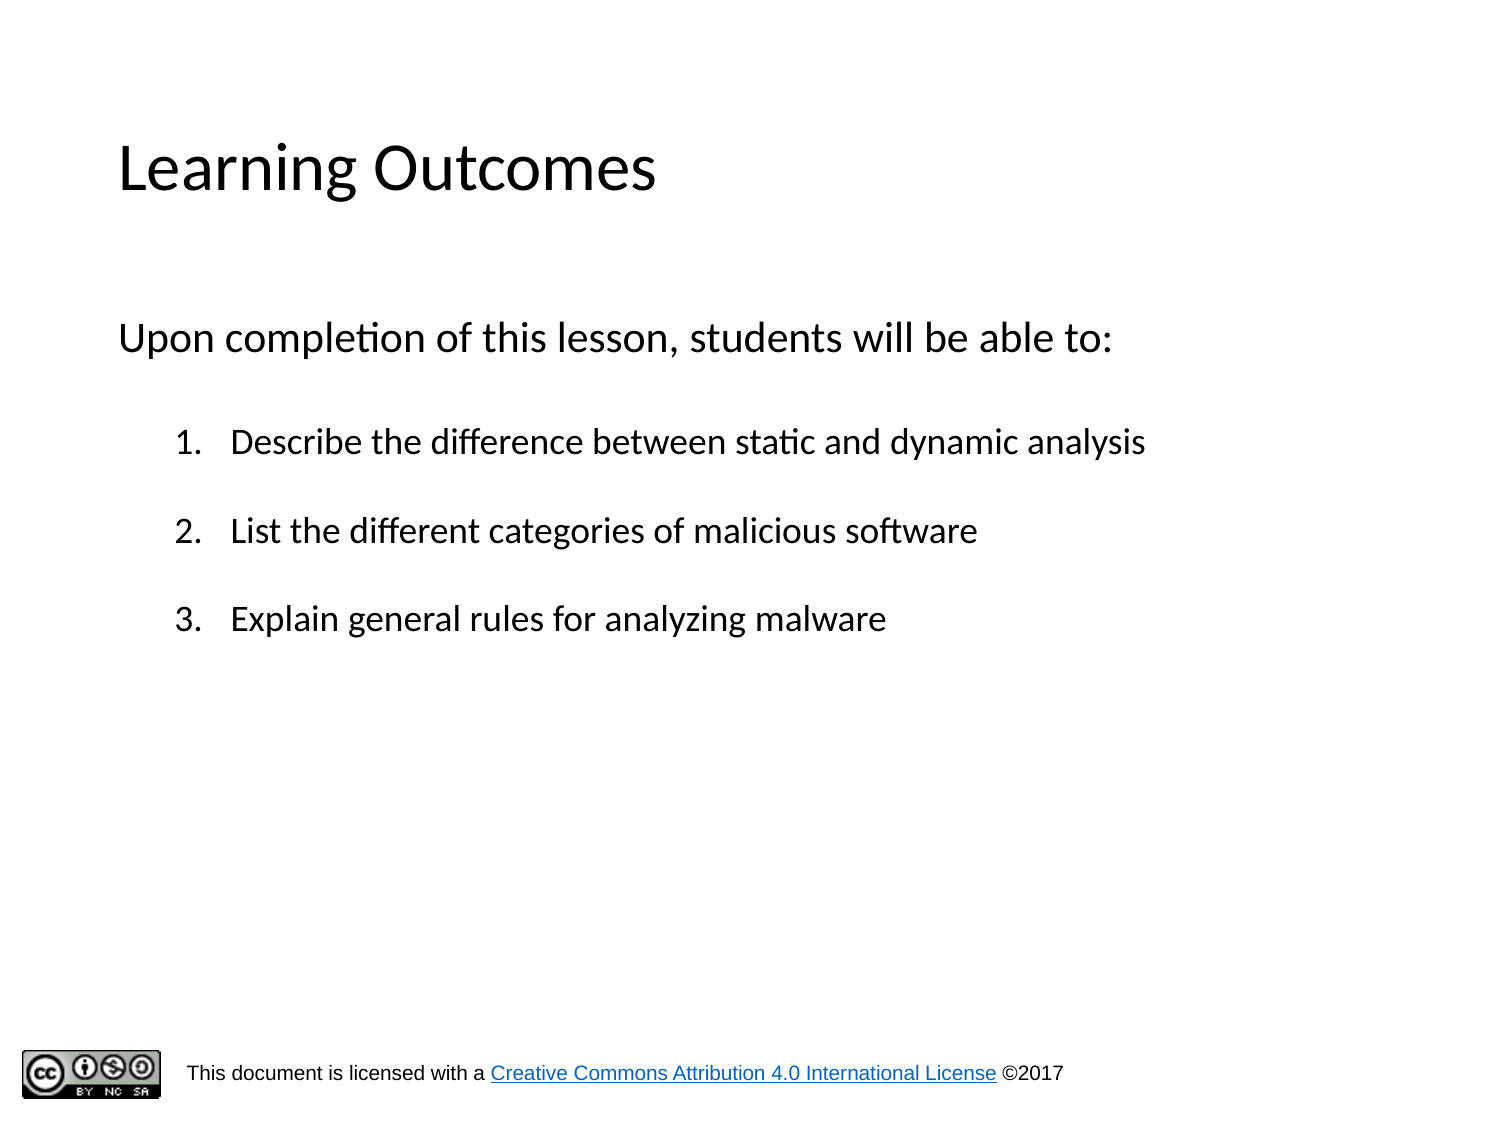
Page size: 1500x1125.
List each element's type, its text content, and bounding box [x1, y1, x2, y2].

title Learning Outcomes [103, 59, 1397, 278]
list Upon completion of this lesson, students will be able to: Describe the difference between static and dynamic analysis List the different categories of malicious software Explain general rules for analyzing malware [103, 299, 1397, 1014]
picture [22, 1050, 161, 1099]
